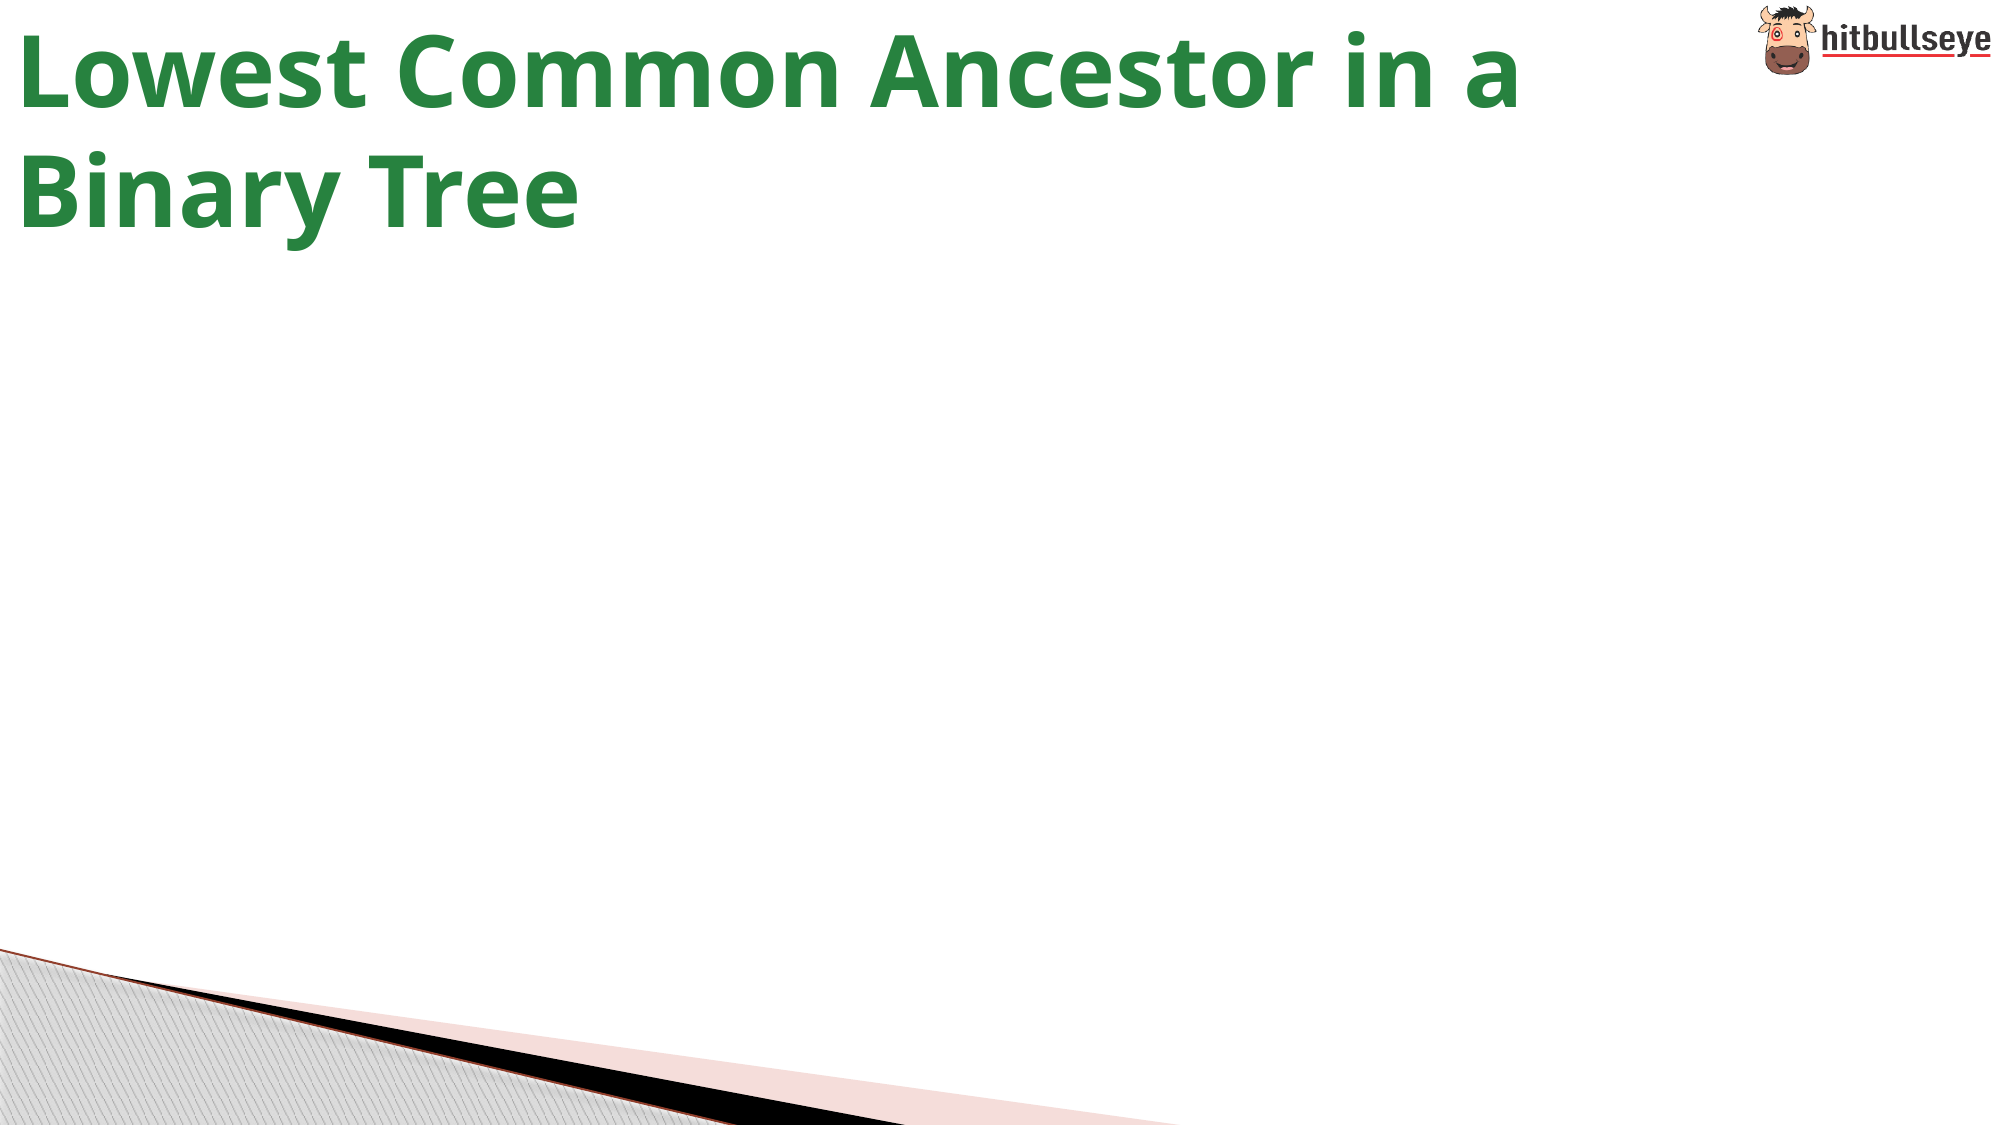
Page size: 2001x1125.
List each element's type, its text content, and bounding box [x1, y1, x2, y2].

picture [1800, 0, 2000, 81]
title Lowest Common Ancestor in a Binary Tree [0, 0, 1800, 137]
